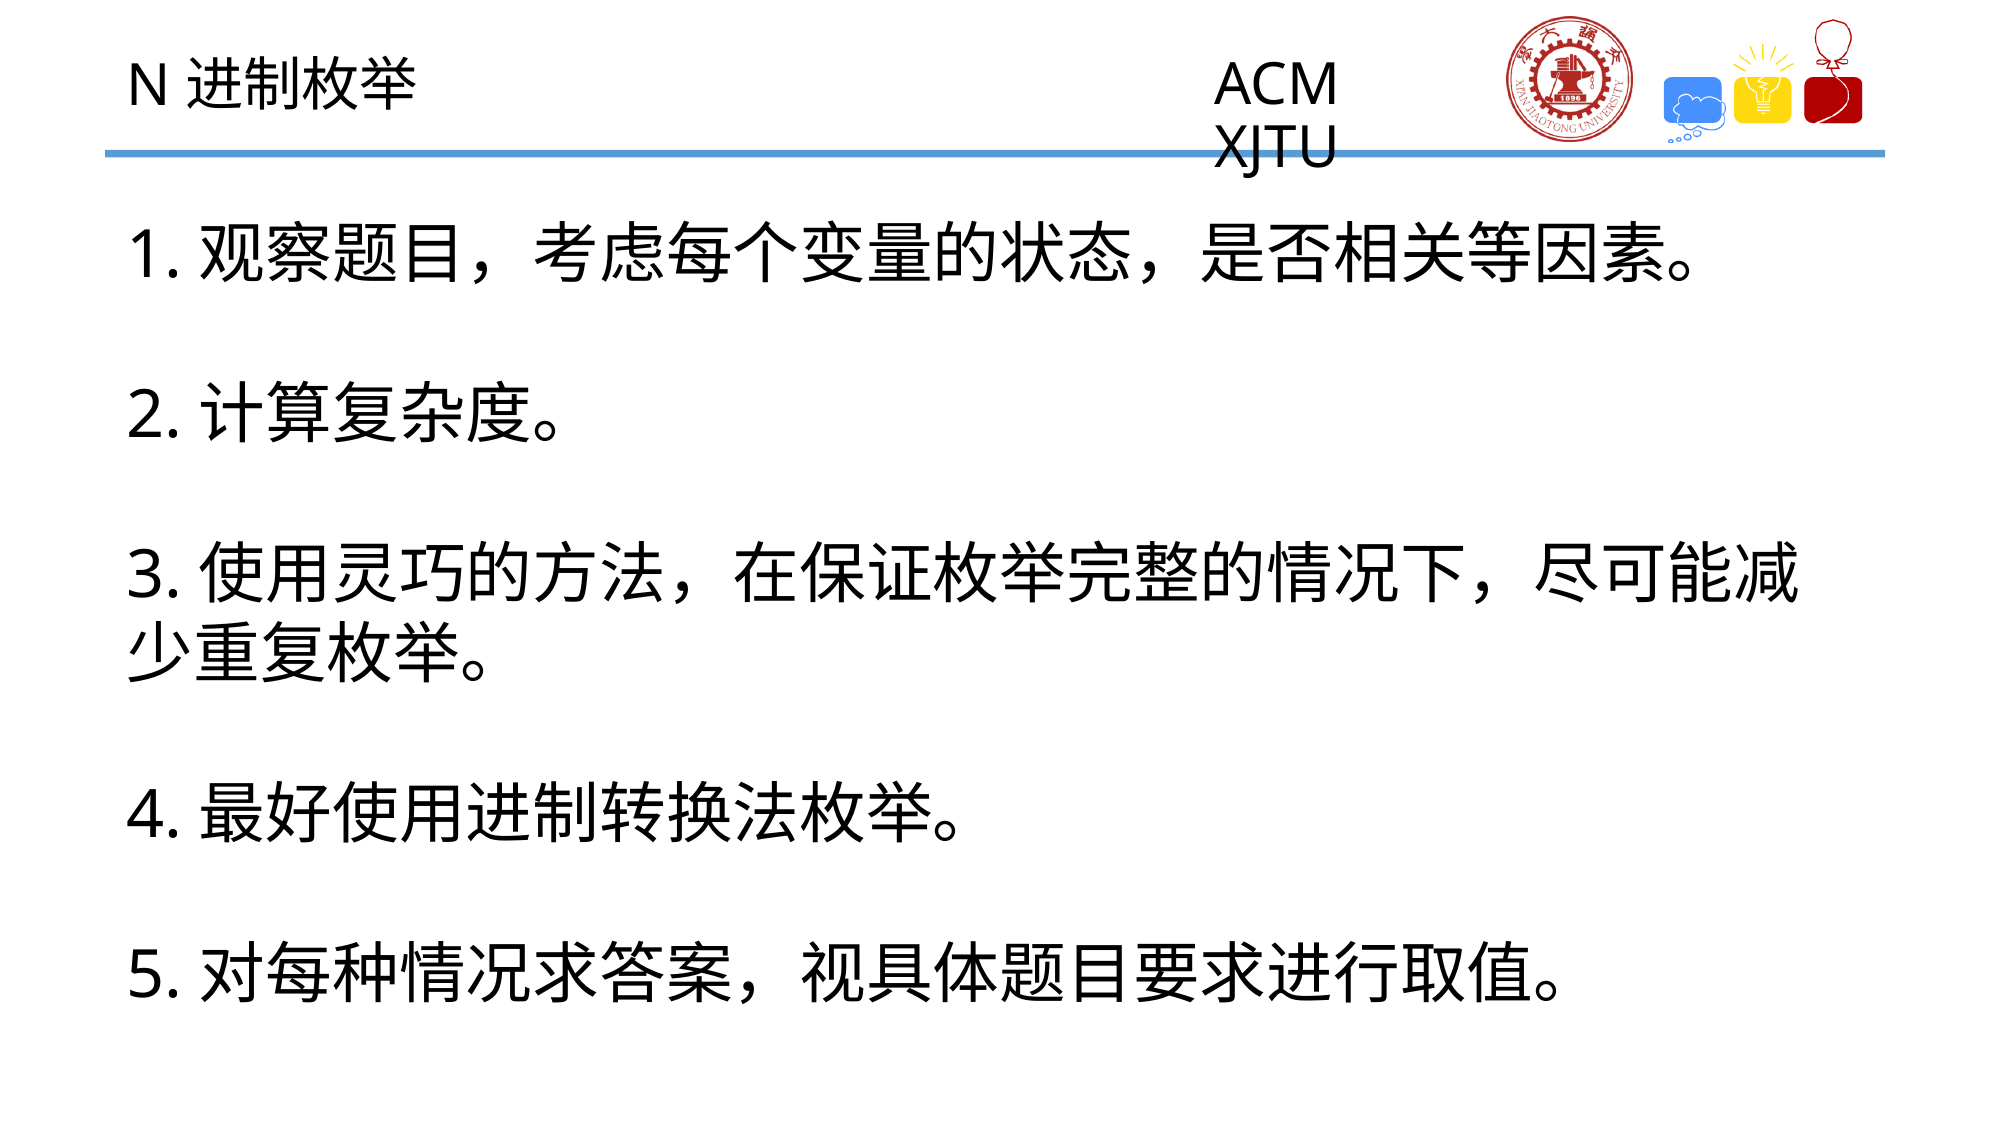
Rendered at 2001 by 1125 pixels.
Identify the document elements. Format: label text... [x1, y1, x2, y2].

picture [1506, 16, 1633, 142]
picture [1663, 19, 1863, 143]
text_box 1.观察题目，考虑每个变量的状态，是否相关等因素。 2.计算复杂度。 3.使用灵巧的方法，在保证枚举完整的情况下，尽可能减少重复枚举。 4.最好使用进制转换法枚举。 5.对每种情况求答案，视具体题目要求进行取值。 [111, 203, 1863, 1018]
text_box N进制枚举 [111, 47, 1177, 126]
